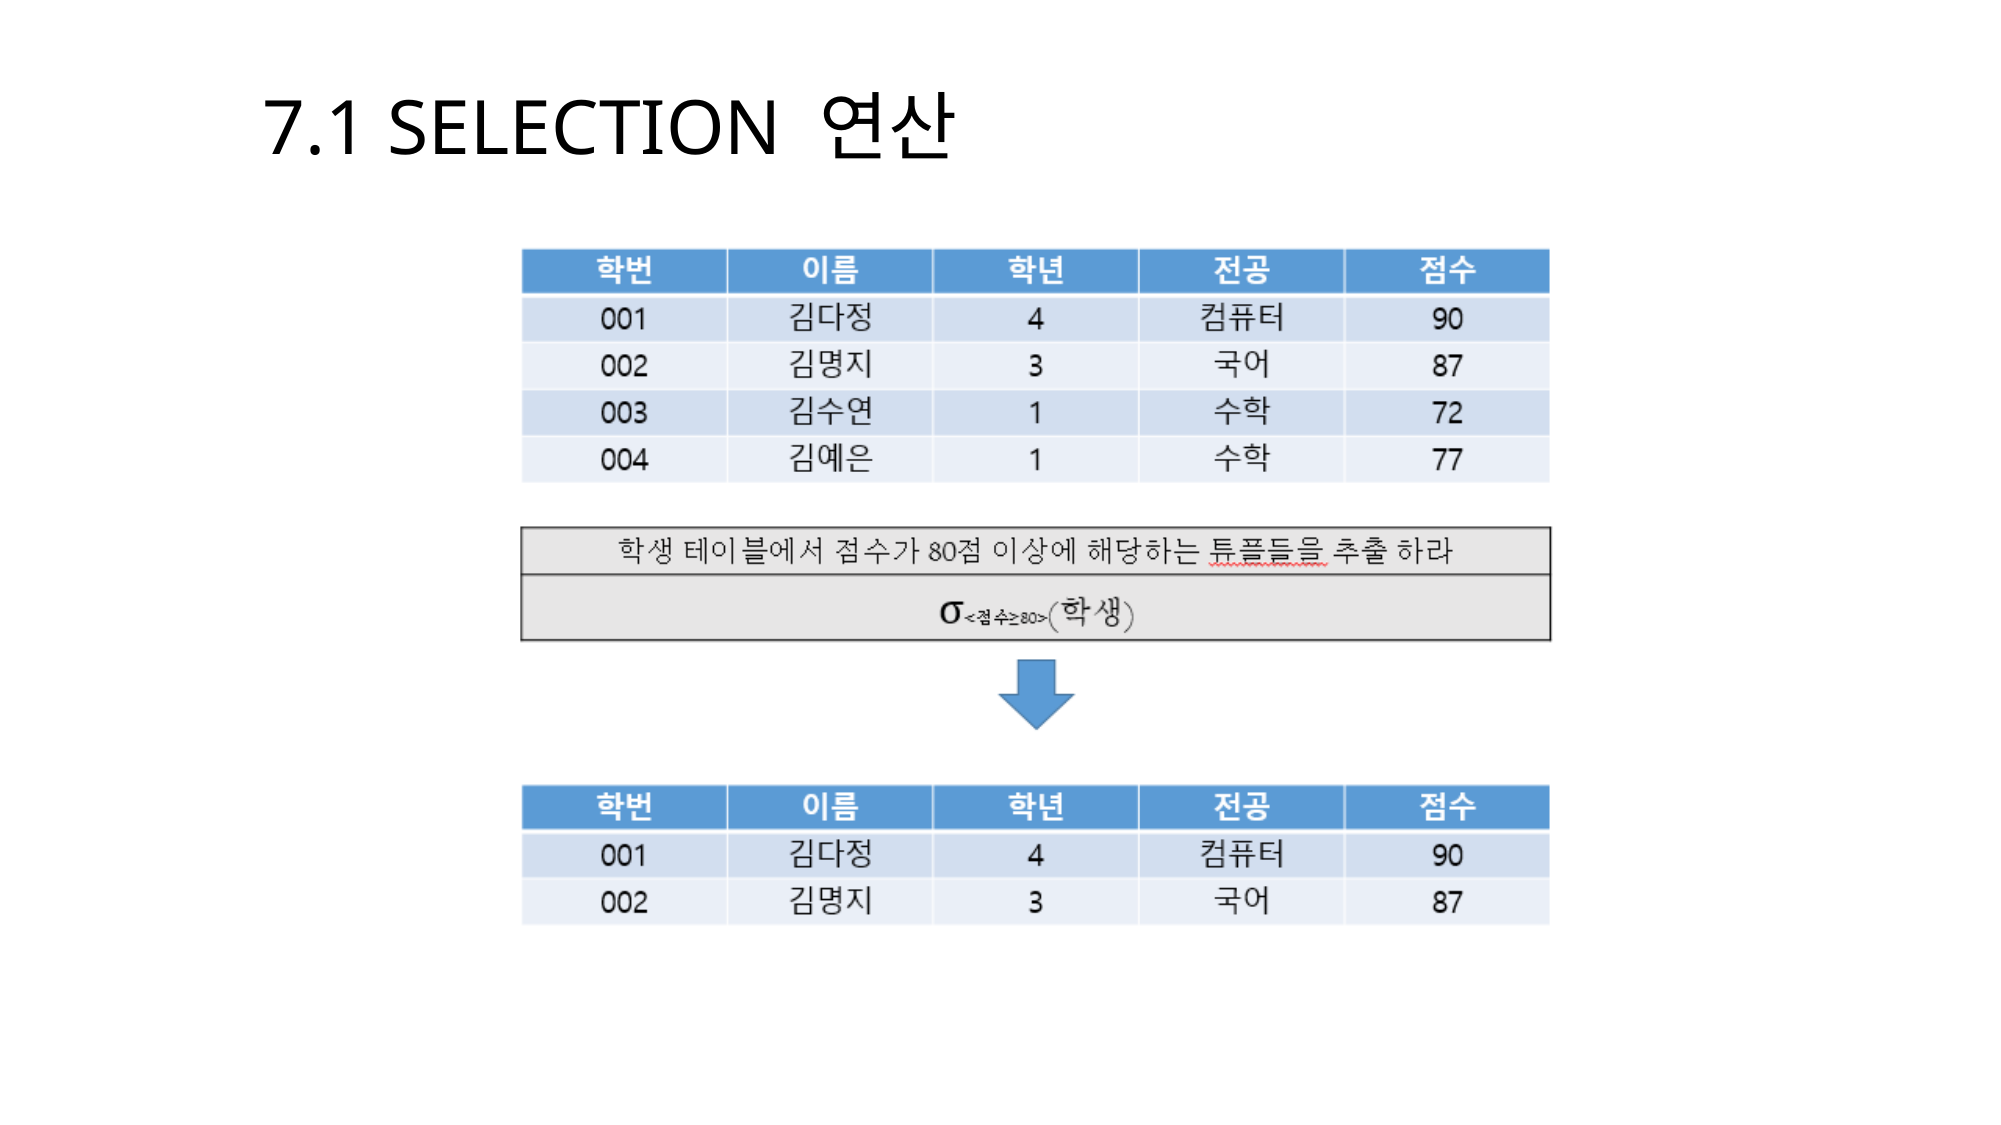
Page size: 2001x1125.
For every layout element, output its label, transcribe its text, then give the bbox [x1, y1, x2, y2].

text_box 7.1 SELECTION 연산 [247, 72, 1826, 177]
picture [494, 217, 1578, 946]
